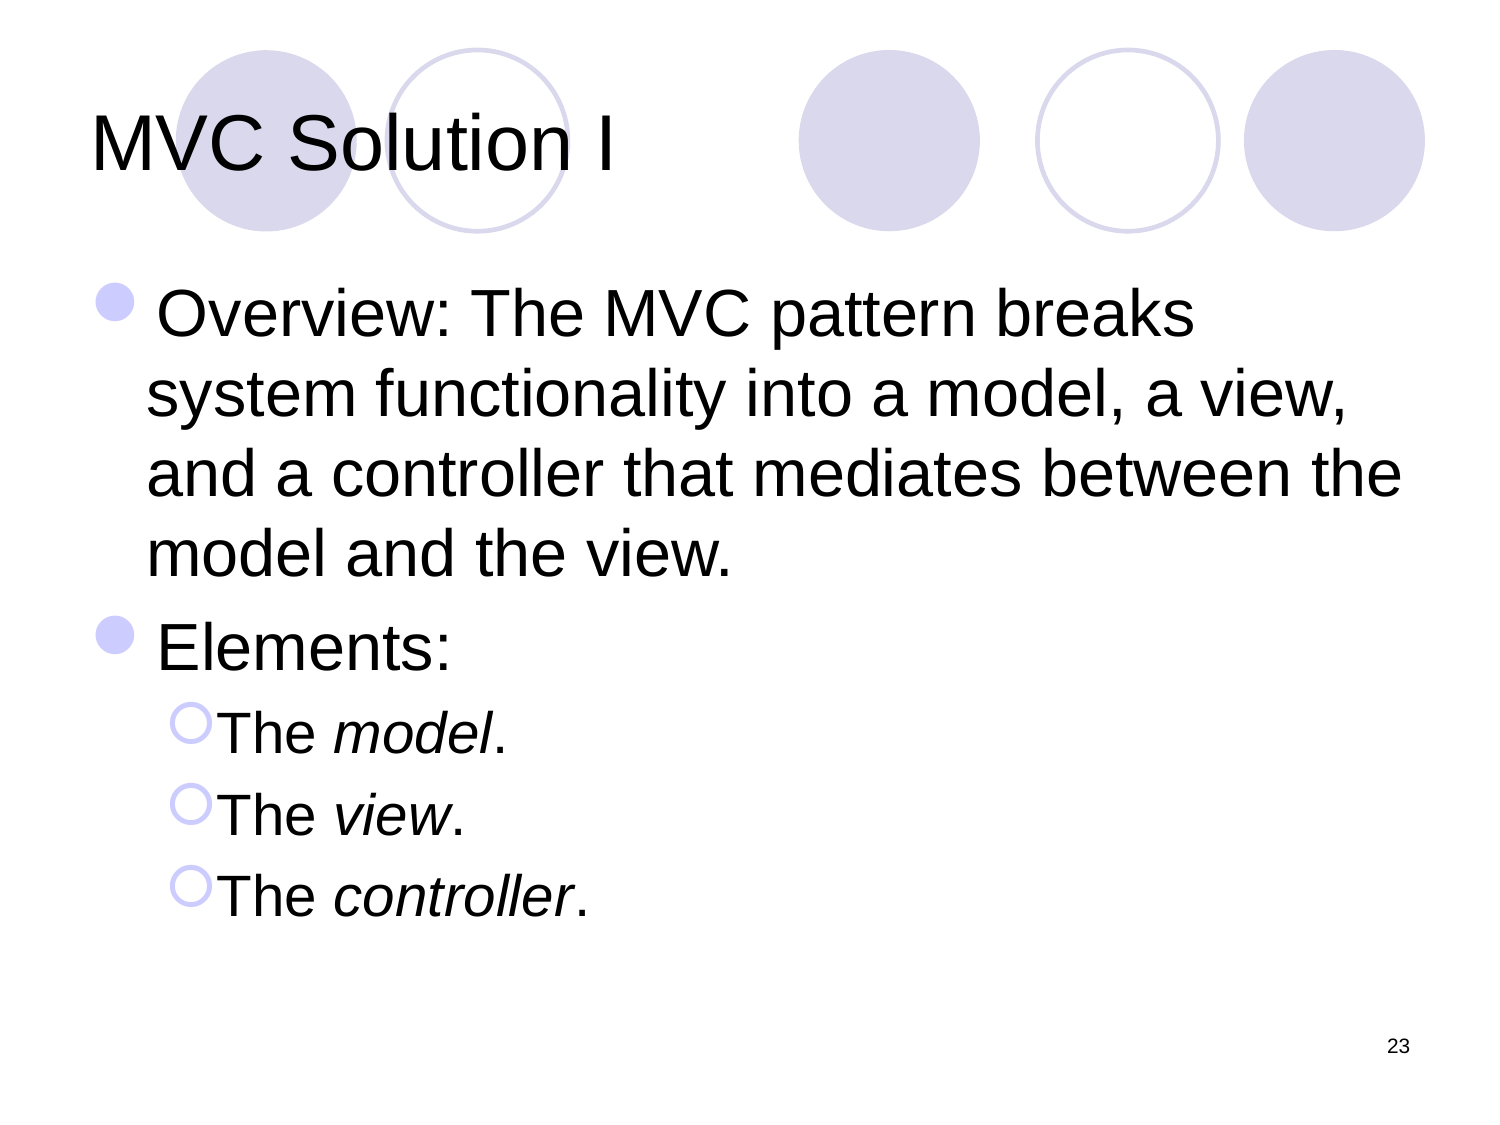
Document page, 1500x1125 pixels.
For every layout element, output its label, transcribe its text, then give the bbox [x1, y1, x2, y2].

title MVC Solution I [75, 45, 1425, 233]
list Overview: The MVC pattern breaks system functionality into a model, a view, and a controller that mediates between the model and the view. Elements: The model. The view. The controller. [75, 262, 1425, 1006]
slide_number 23 [1074, 1025, 1425, 1100]
